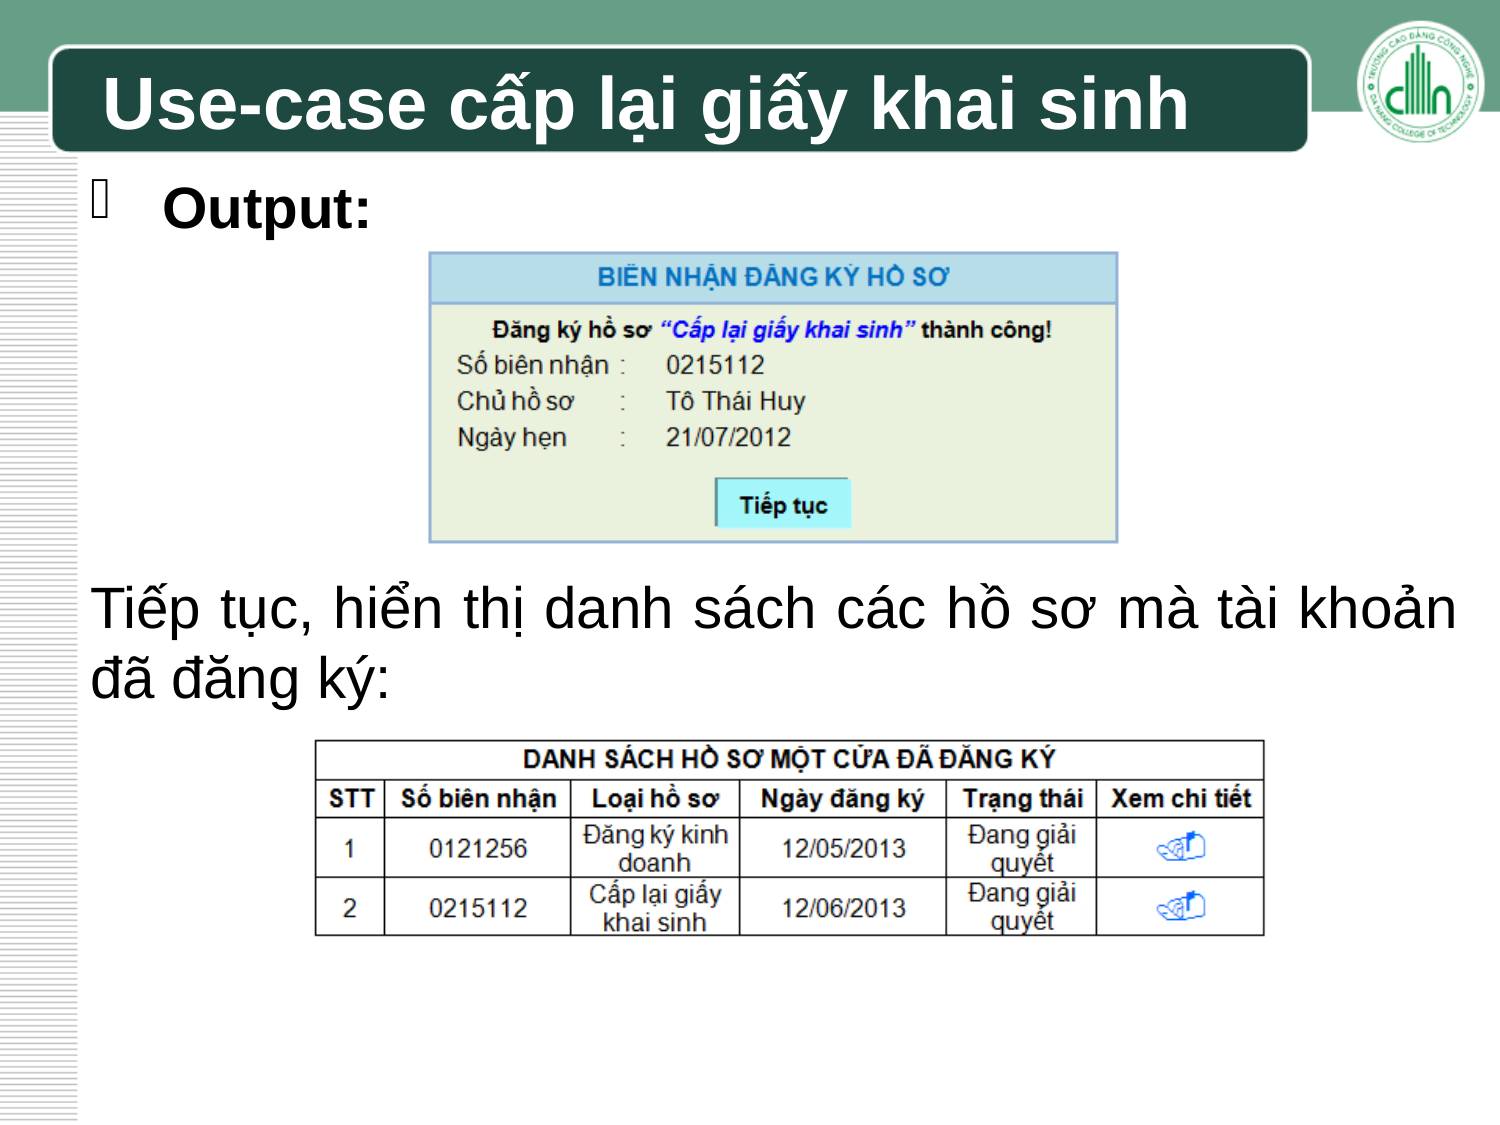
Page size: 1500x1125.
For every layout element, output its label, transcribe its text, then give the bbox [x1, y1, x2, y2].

picture [0, 0, 1500, 1125]
text_box Tiếp tục, hiển thị danh sách các hồ sơ mà tài khoản đã đăng ký: [75, 562, 1475, 788]
title Use-case cấp lại giấy khai sinh [87, 47, 1300, 153]
list Output: [75, 162, 1475, 250]
